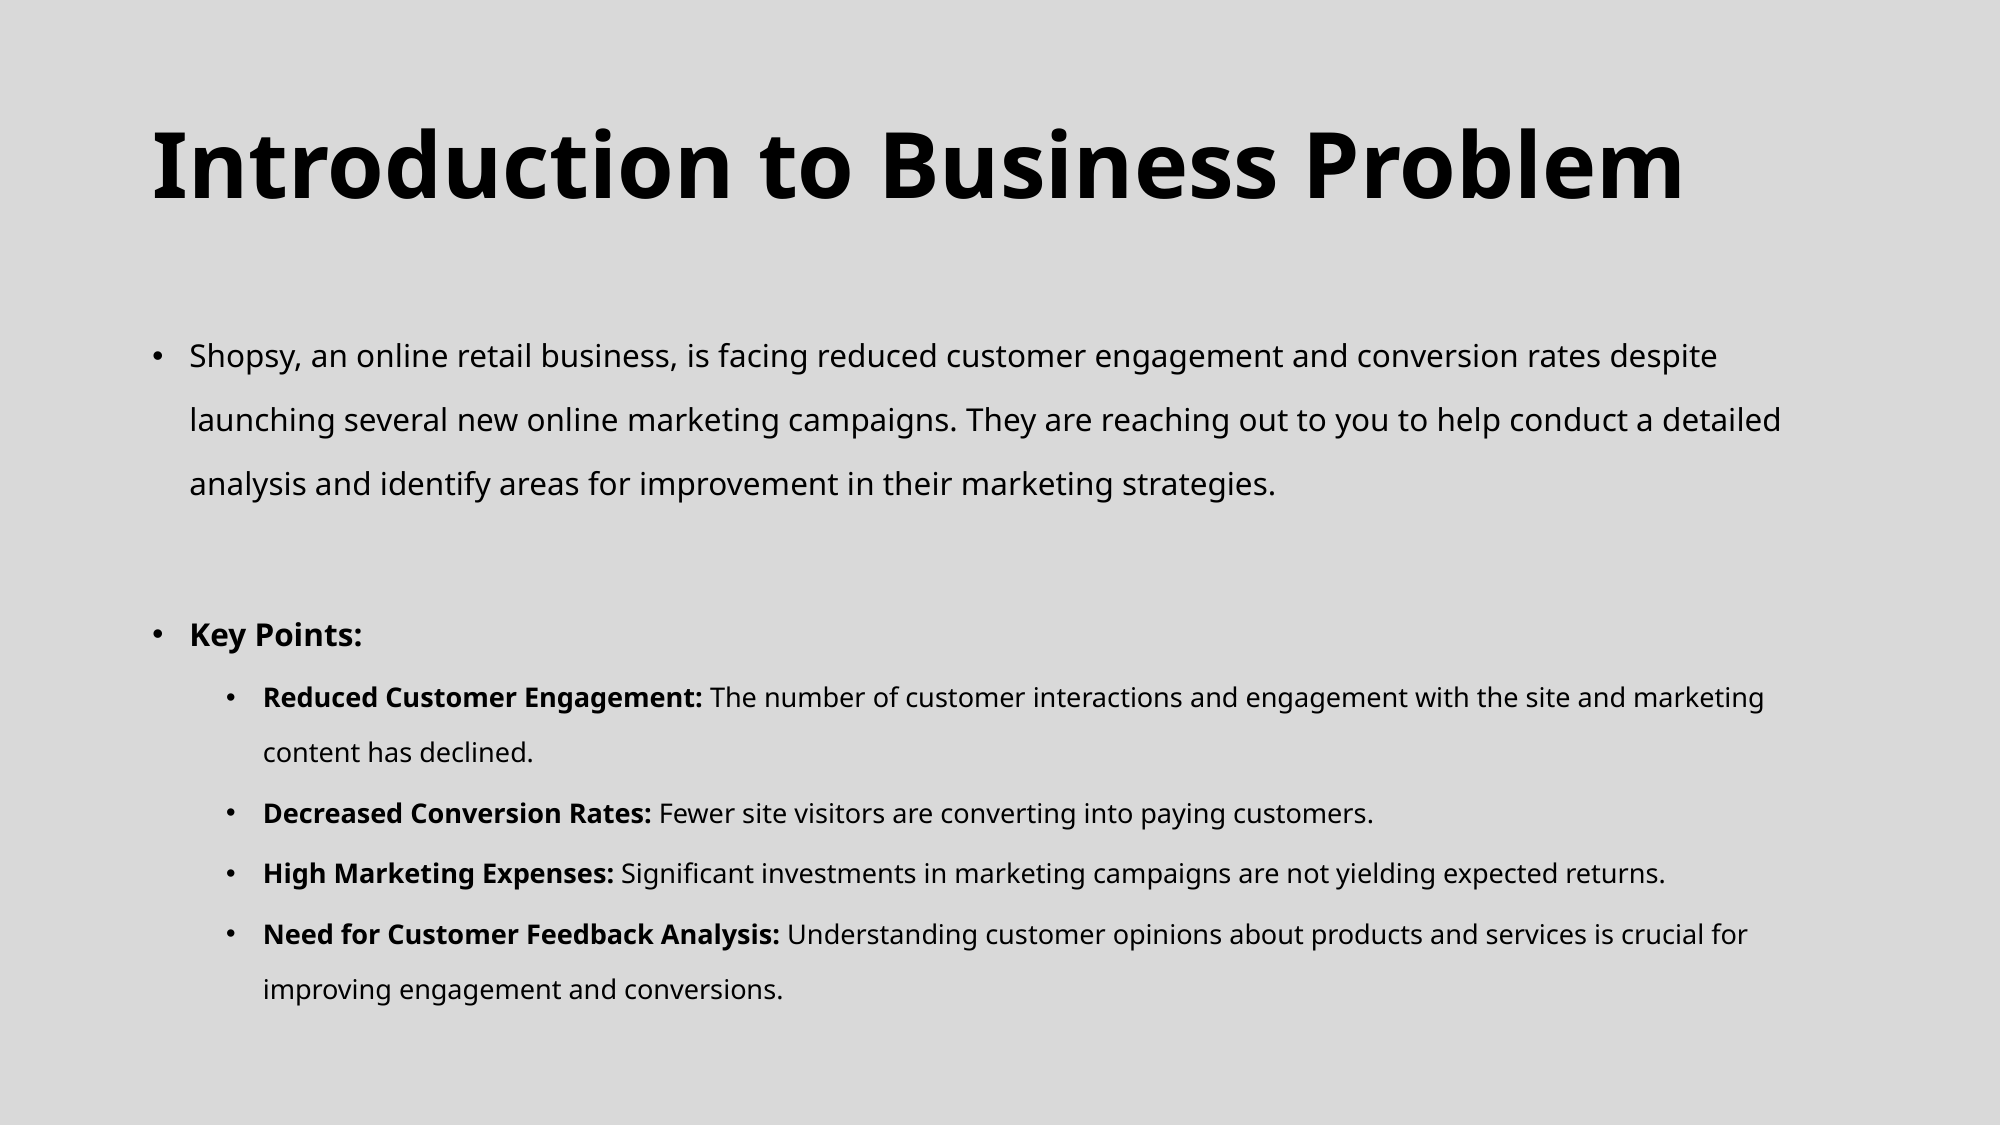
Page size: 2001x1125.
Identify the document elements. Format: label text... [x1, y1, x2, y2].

title Introduction to Business Problem [137, 59, 1863, 278]
list Shopsy, an online retail business, is facing reduced customer engagement and conversion rates despite launching several new online marketing campaigns. They are reaching out to you to help conduct a detailed analysis and identify areas for improvement in their marketing strategies. Key Points: Reduced Customer Engagement: The number of customer interactions and engagement with the site and marketing content has declined. Decreased Conversion Rates: Fewer site visitors are converting into paying customers. High Marketing Expenses: Significant investments in marketing campaigns are not yielding expected returns. Need for Customer Feedback Analysis: Understanding customer opinions about products and services is crucial for improving engagement and conversions. [137, 302, 1863, 1017]
